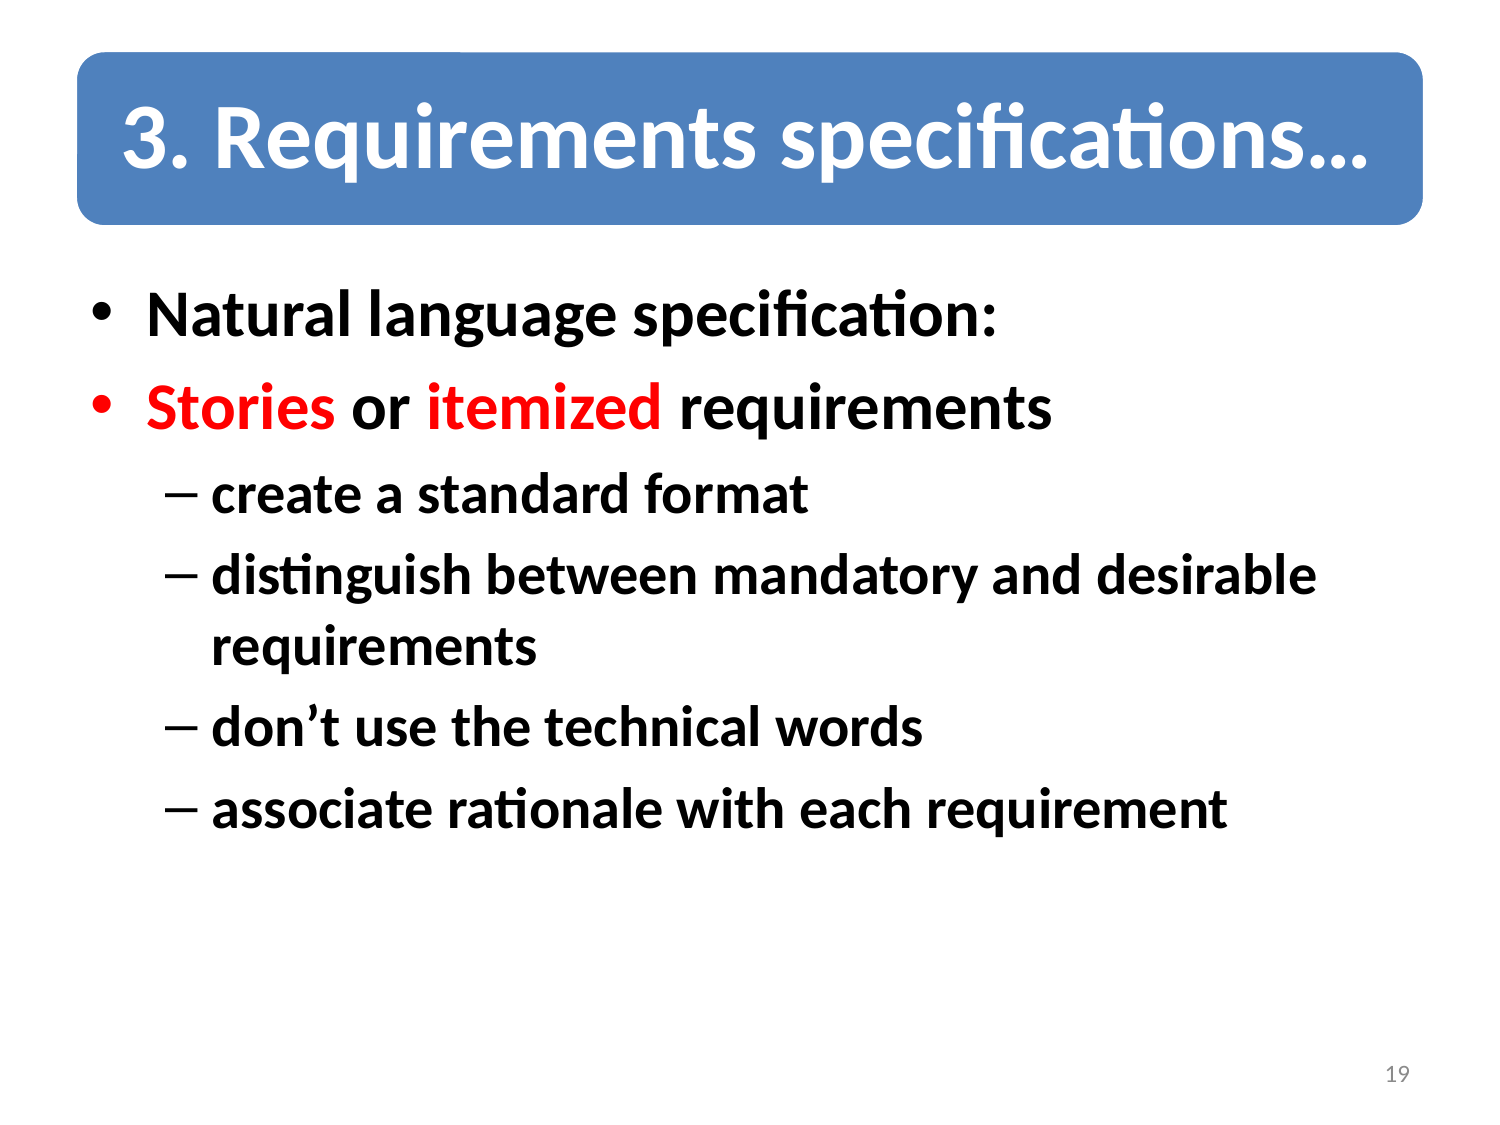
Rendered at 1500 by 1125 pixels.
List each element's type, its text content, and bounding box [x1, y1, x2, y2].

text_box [74, 44, 1426, 233]
slide_number 19 [1074, 1042, 1425, 1103]
list Natural language specification: Stories or itemized requirements create a standard format distinguish between mandatory and desirable requirements don’t use the technical words associate rationale with each requirement [75, 262, 1425, 1005]
